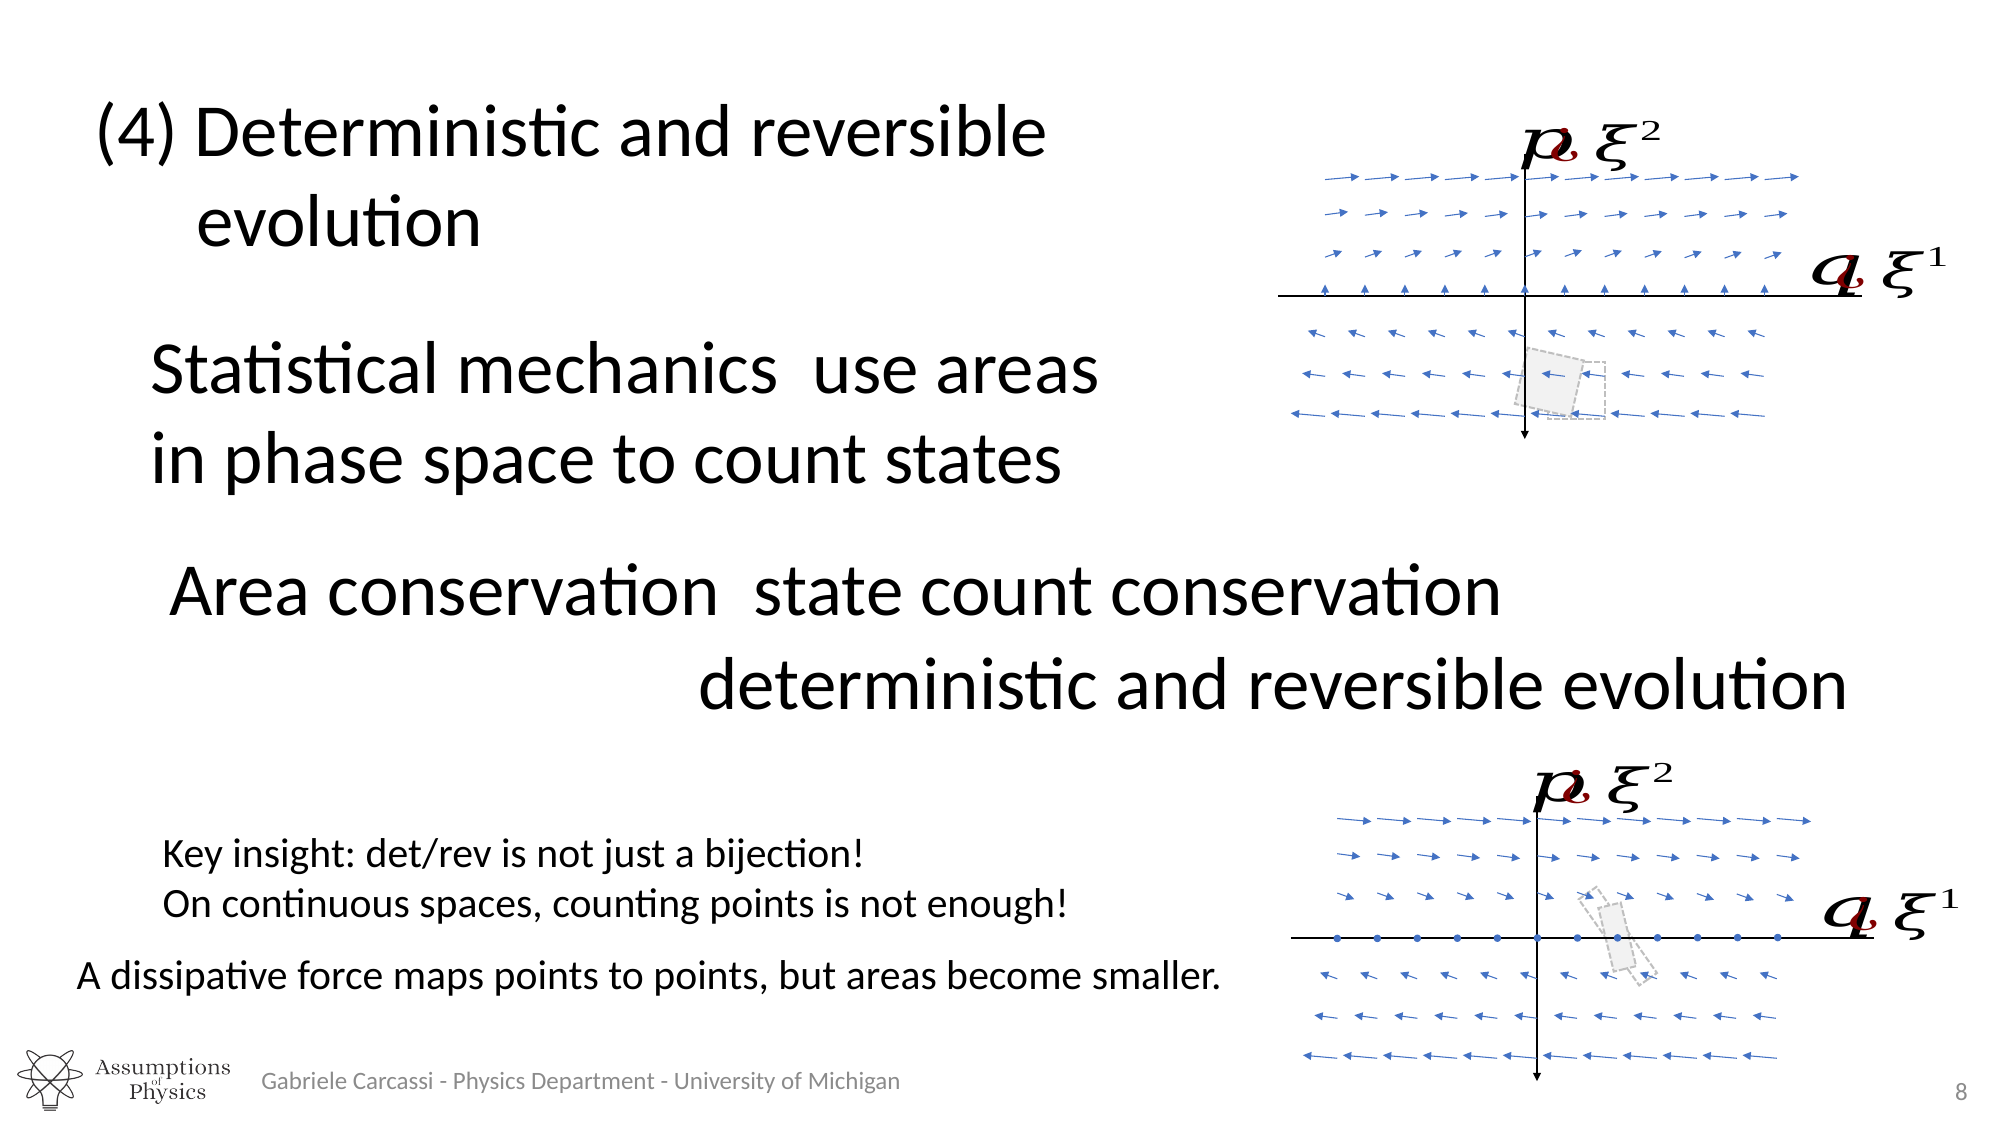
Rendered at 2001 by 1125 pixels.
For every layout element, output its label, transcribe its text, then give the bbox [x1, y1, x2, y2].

text_box A dissipative force maps points to points, but areas become smaller. [61, 940, 1238, 1006]
footer Gabriele Carcassi - Physics Department - University of Michigan [246, 1049, 1226, 1110]
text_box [1290, 753, 1962, 1081]
slide_number 8 [1891, 1072, 1983, 1110]
picture [95, 1058, 230, 1104]
text_box Key insight: det/rev is not just a bijection! On continuous spaces, counting points is not enough! [147, 818, 1085, 934]
text_box (4) Deterministic and reversible evolution [79, 74, 1064, 269]
picture [17, 1050, 83, 1111]
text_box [1278, 111, 1866, 439]
